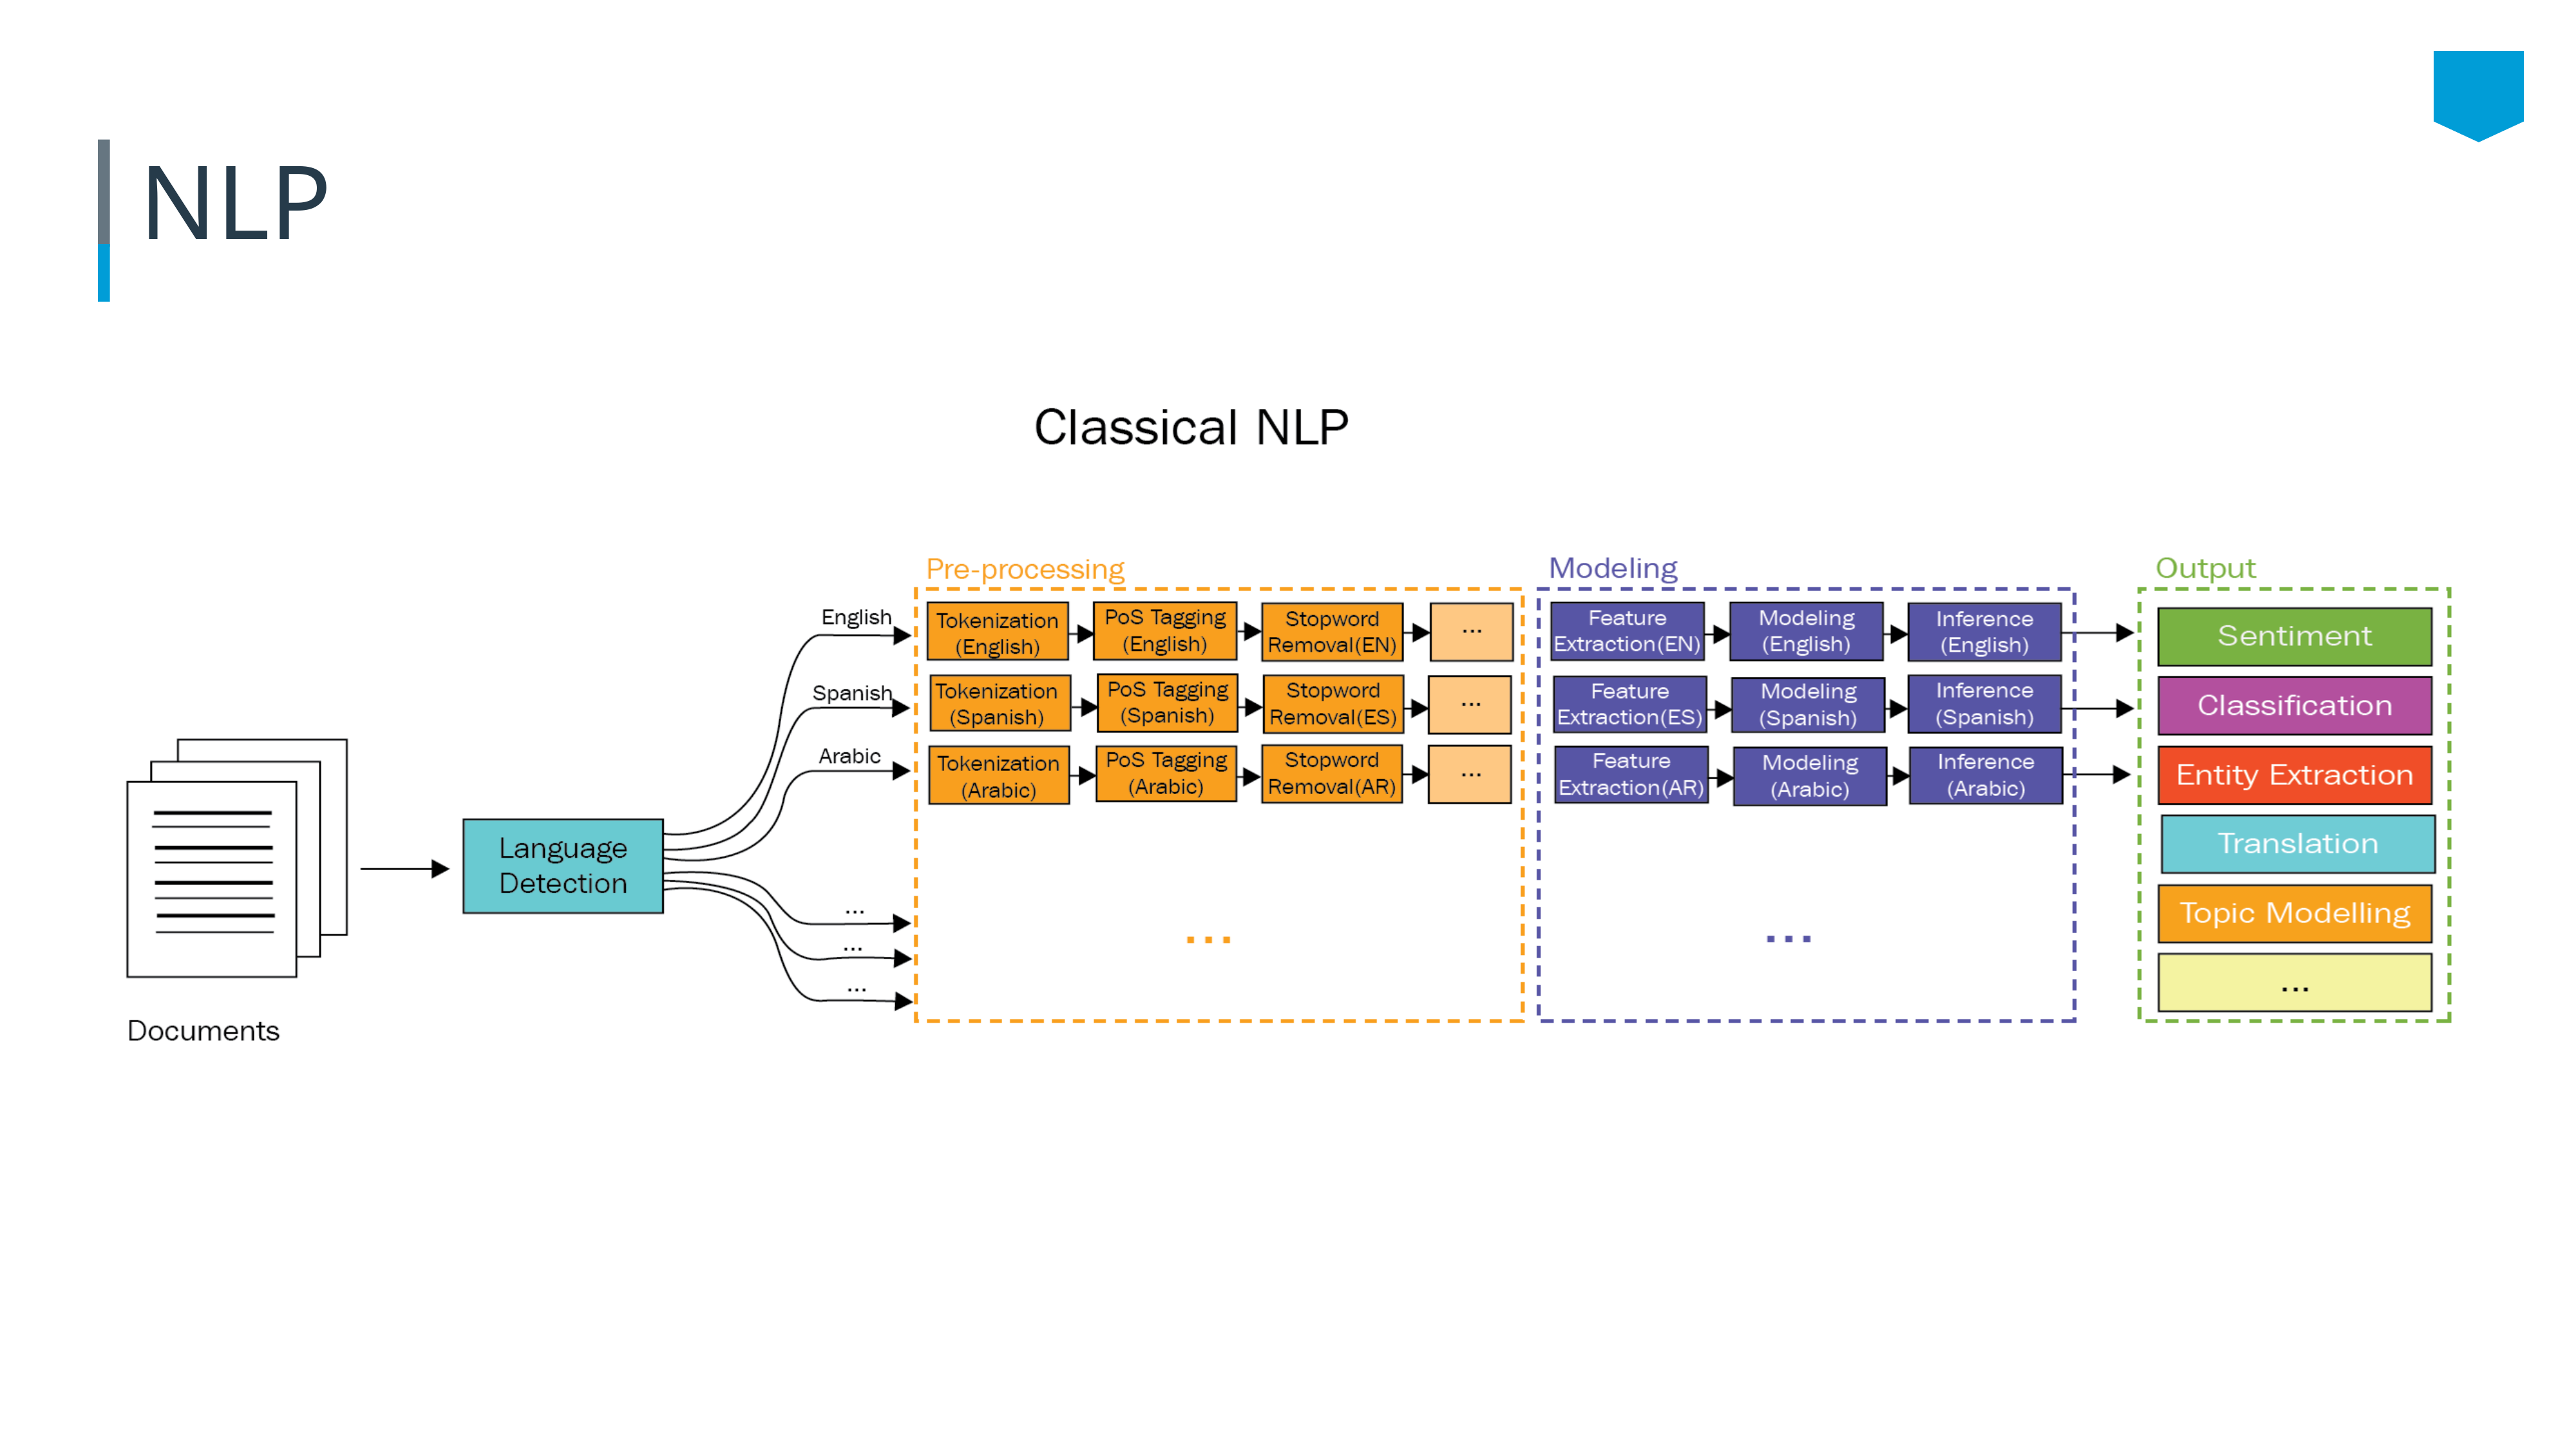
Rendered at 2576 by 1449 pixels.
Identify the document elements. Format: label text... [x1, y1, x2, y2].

title NLP [134, 120, 2334, 265]
picture [102, 386, 2474, 1063]
